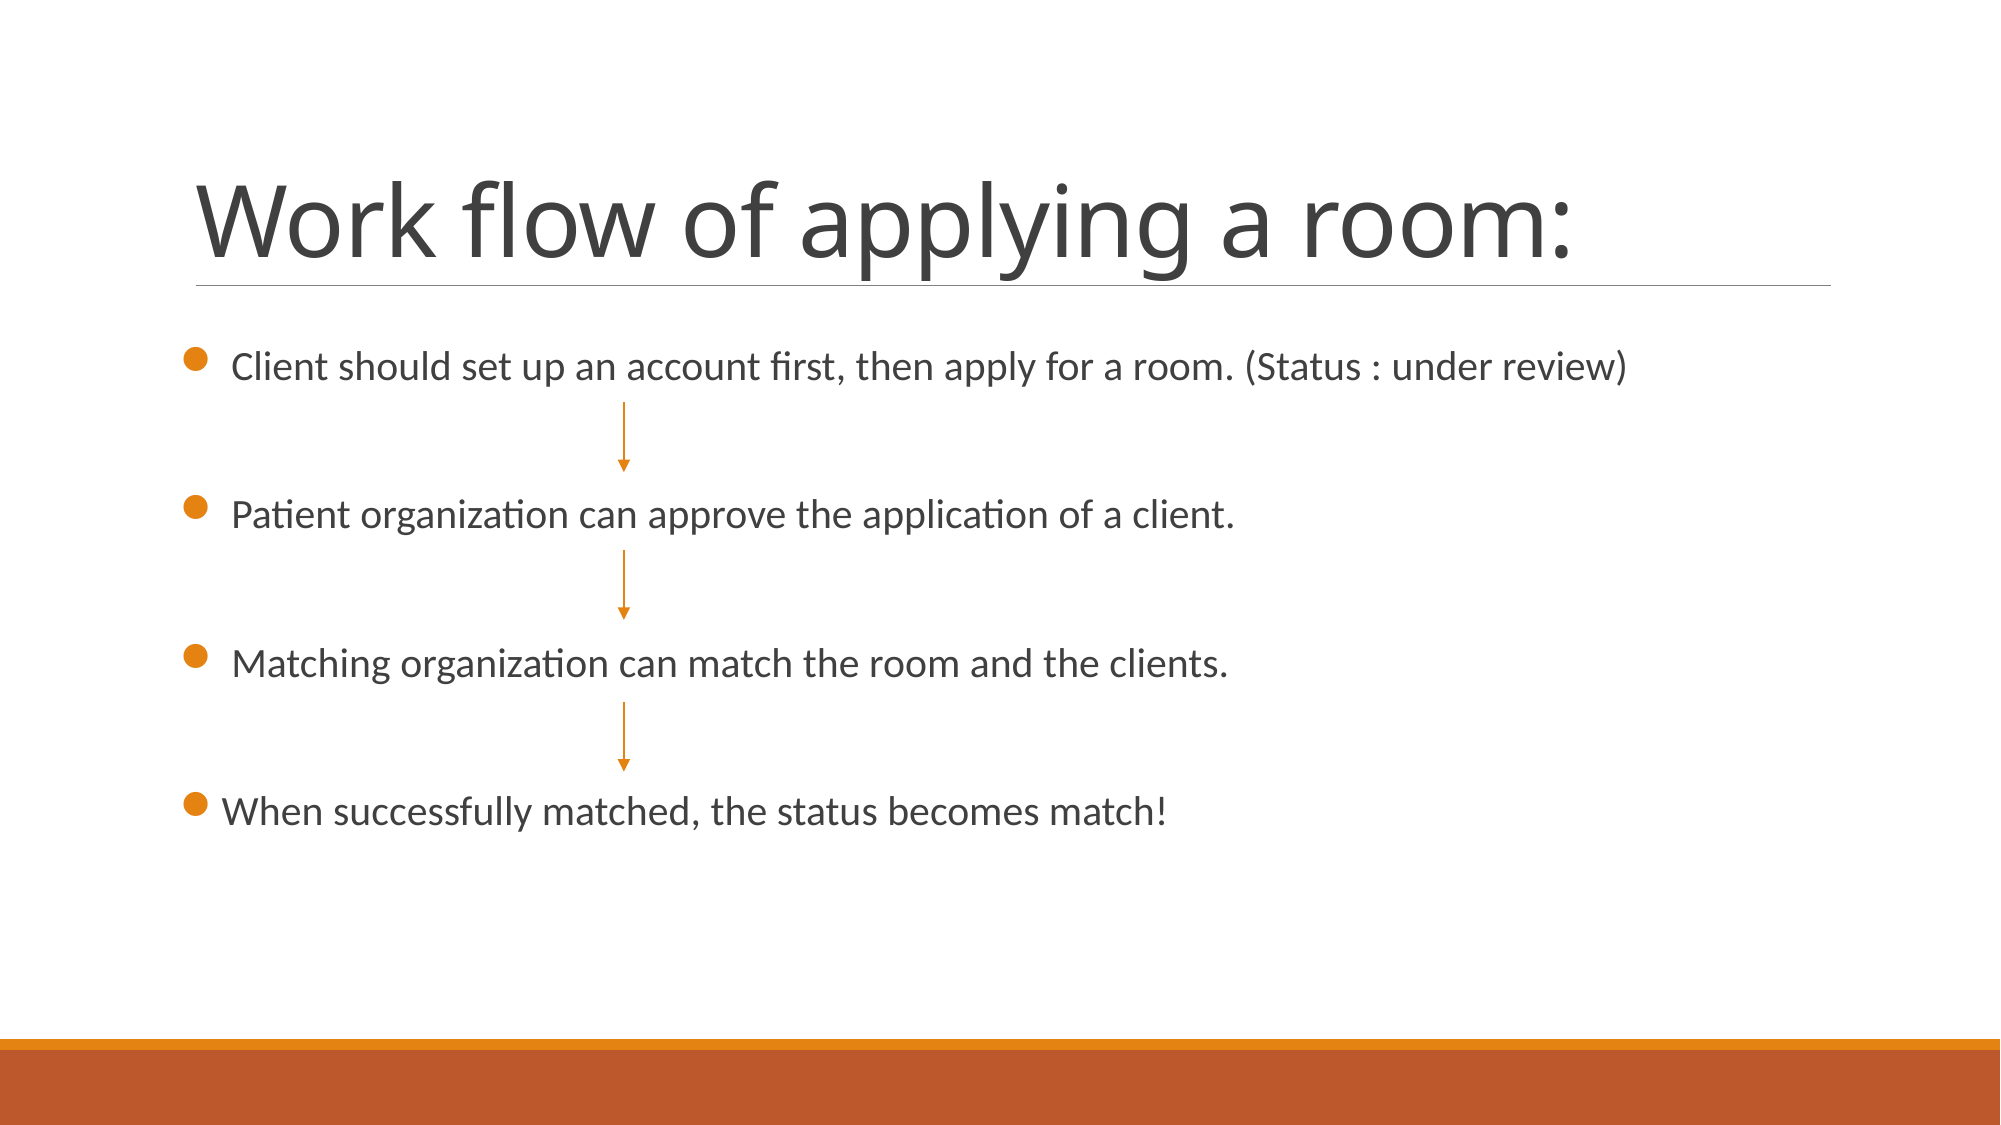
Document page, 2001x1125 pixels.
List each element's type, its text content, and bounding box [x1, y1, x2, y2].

list Client should set up an account first, then apply for a room. (Status : under review) Patient organization can approve the application of a client. Matching organization can match the room and the clients. When successfully matched, the status becomes match! [180, 336, 1830, 997]
title Work flow of applying a room: [180, 47, 1830, 285]
